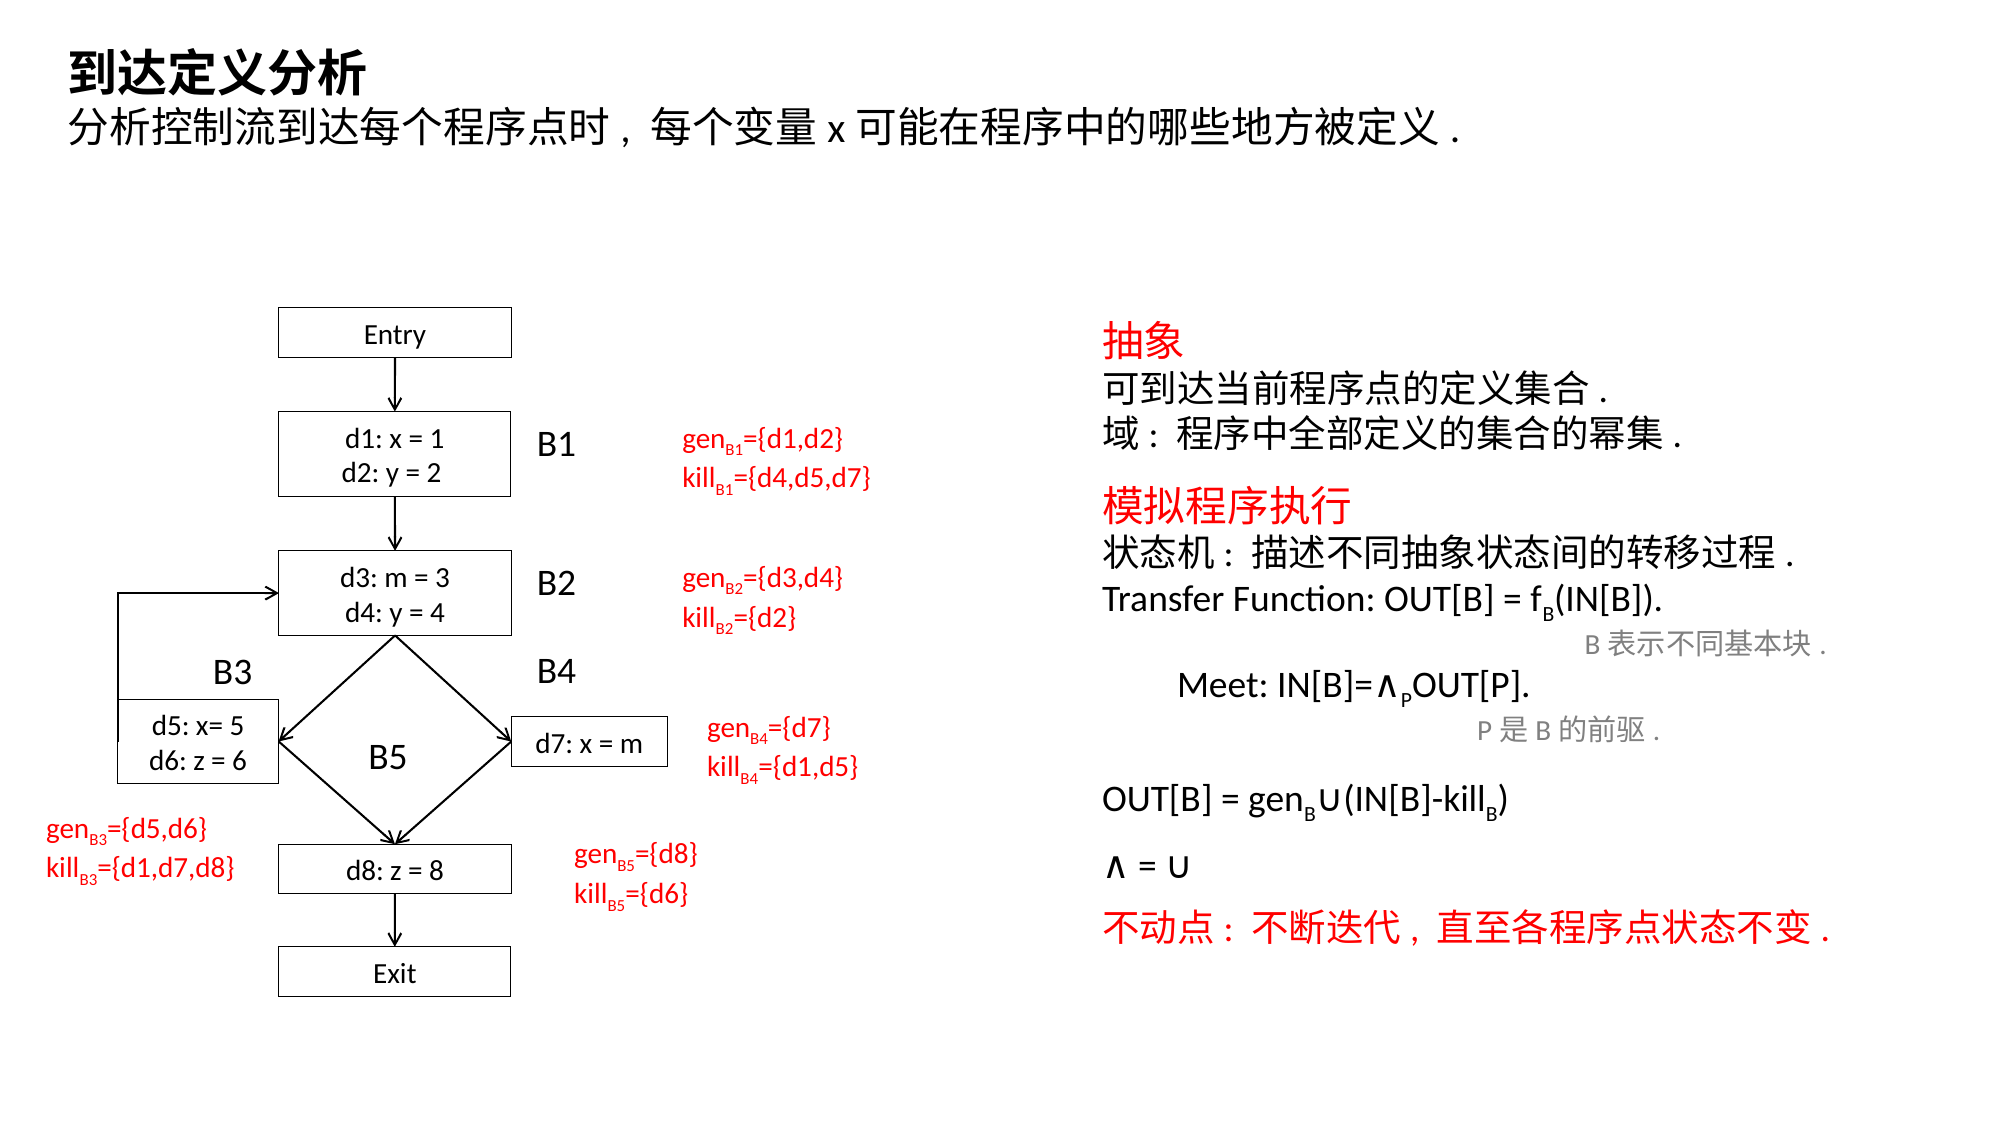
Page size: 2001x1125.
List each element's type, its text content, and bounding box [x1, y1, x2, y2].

text_box d8: z = 8 [282, 845, 512, 894]
text_box Entry [278, 307, 512, 358]
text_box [117, 593, 279, 742]
text_box genB2={d3,d4} killB2={d2} [667, 550, 942, 645]
text_box B2 [522, 550, 605, 611]
text_box OUT[B] = genB∪(IN[B]-killB) [1087, 767, 1837, 833]
text_box 模拟程序执行 状态机: 描述不同抽象状态间的转移过程. Transfer Function: OUT[B] = fB(IN[B]). B表示不同基本块. Meet: IN[B]=∧POUT[P]. P是B的前驱. [1087, 471, 1837, 754]
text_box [394, 741, 512, 845]
text_box genB5={d8} killB5={d6} [559, 827, 810, 922]
text_box genB3={d5,d6} killB3={d1,d7,d8} [31, 801, 282, 896]
text_box ∧ = ∪ [1087, 833, 1837, 894]
text_box d7: x = m [512, 716, 668, 767]
text_box d5: x= 5 d6: z = 6 [117, 742, 278, 784]
text_box d1: x = 1 d2: y = 2 [278, 411, 511, 497]
text_box 不动点: 不断迭代, 直至各程序点状态不变. [1087, 896, 1883, 957]
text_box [395, 636, 512, 741]
text_box B4 [522, 638, 605, 699]
text_box 到达定义分析 分析控制流到达每个程序点时, 每个变量x可能在程序中的哪些地方被定义. [52, 33, 1837, 159]
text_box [278, 741, 394, 845]
text_box B1 [522, 411, 605, 472]
text_box genB4={d7} killB4={d1,d5} [692, 700, 942, 795]
text_box genB1={d1,d2} killB1={d4,d5,d7} [667, 411, 942, 506]
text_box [279, 636, 395, 741]
text_box Exit [278, 946, 511, 997]
text_box 抽象 可到达当前程序点的定义集合. 域: 程序中全部定义的集合的幂集. [1087, 307, 1837, 463]
text_box d3: m = 3 d4: y = 4 [278, 550, 512, 636]
